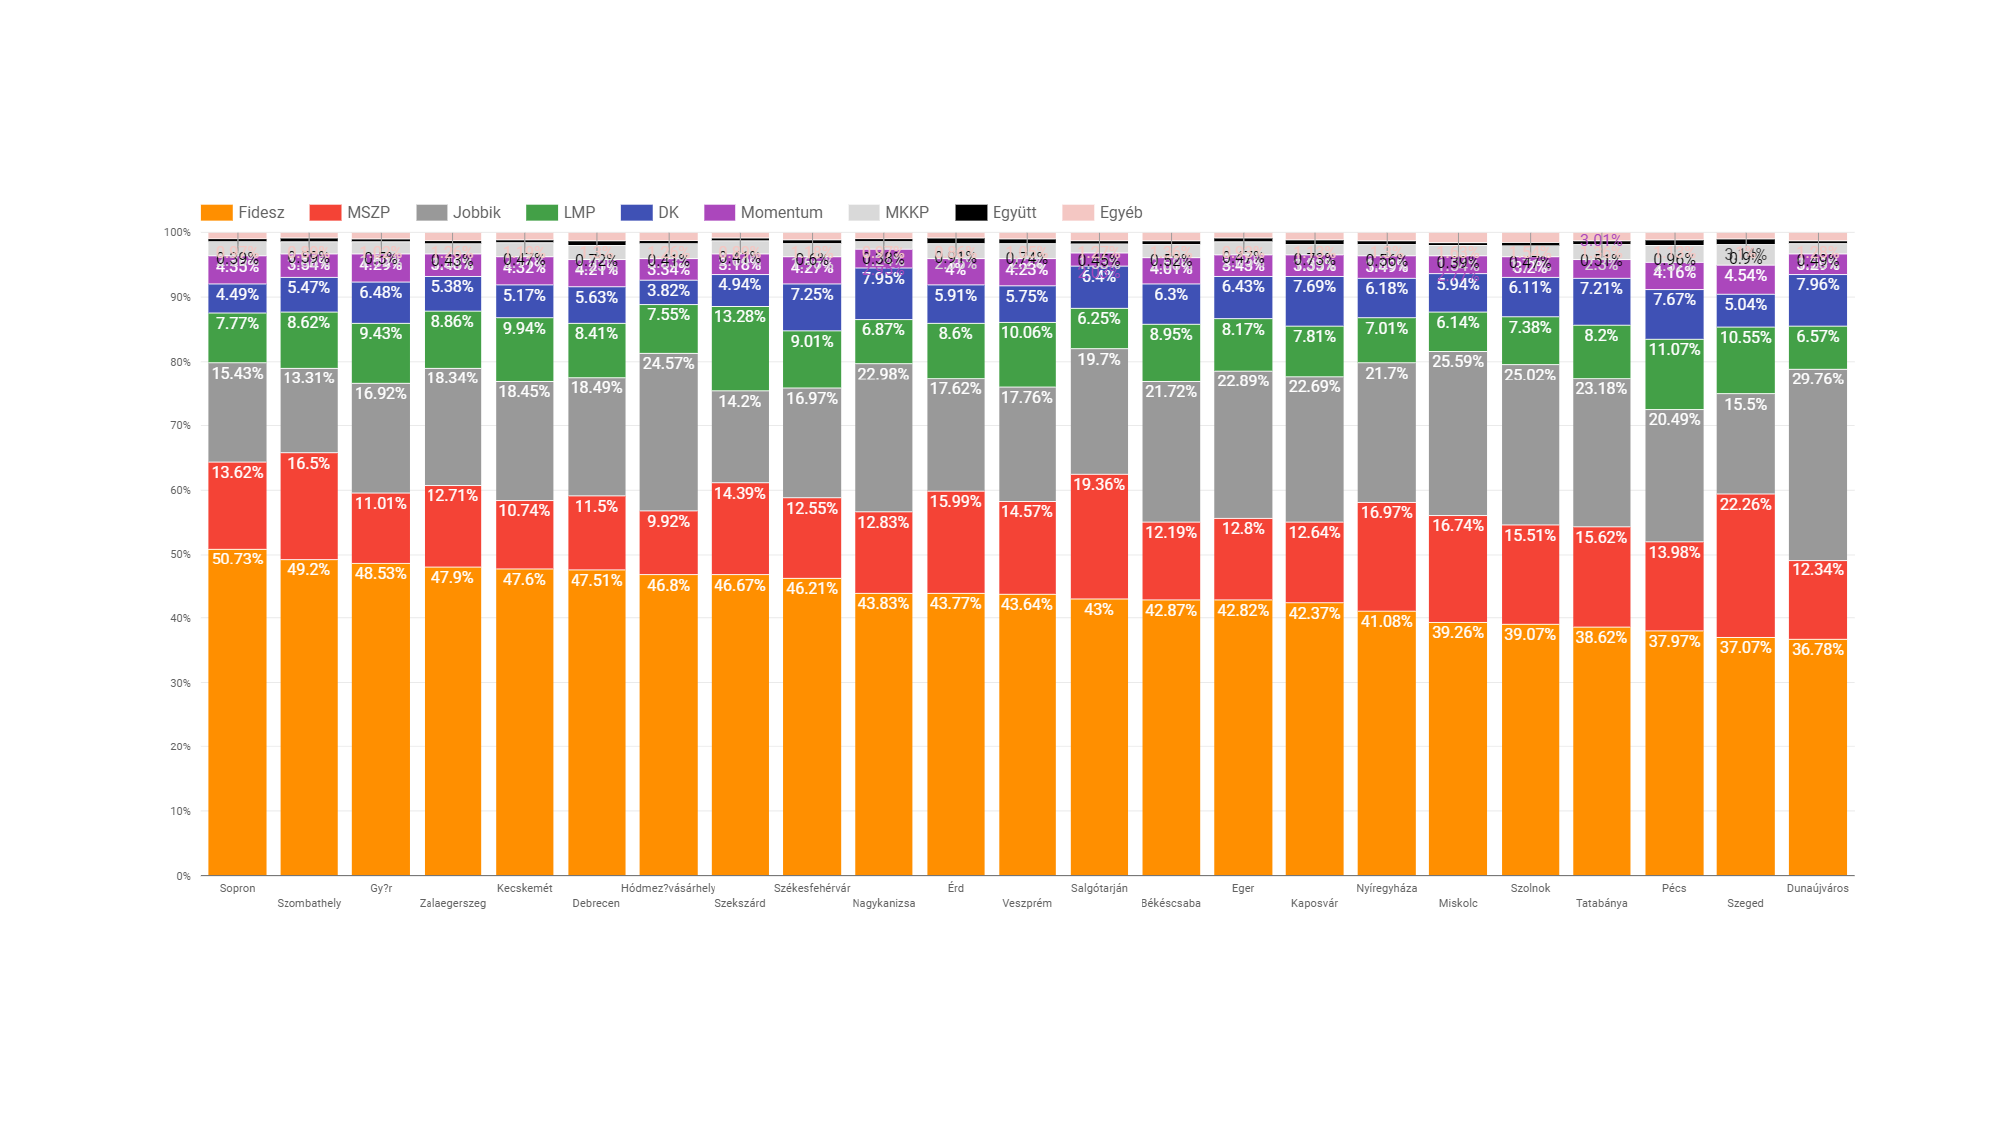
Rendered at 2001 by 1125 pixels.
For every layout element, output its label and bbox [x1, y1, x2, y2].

picture [144, 196, 1856, 929]
